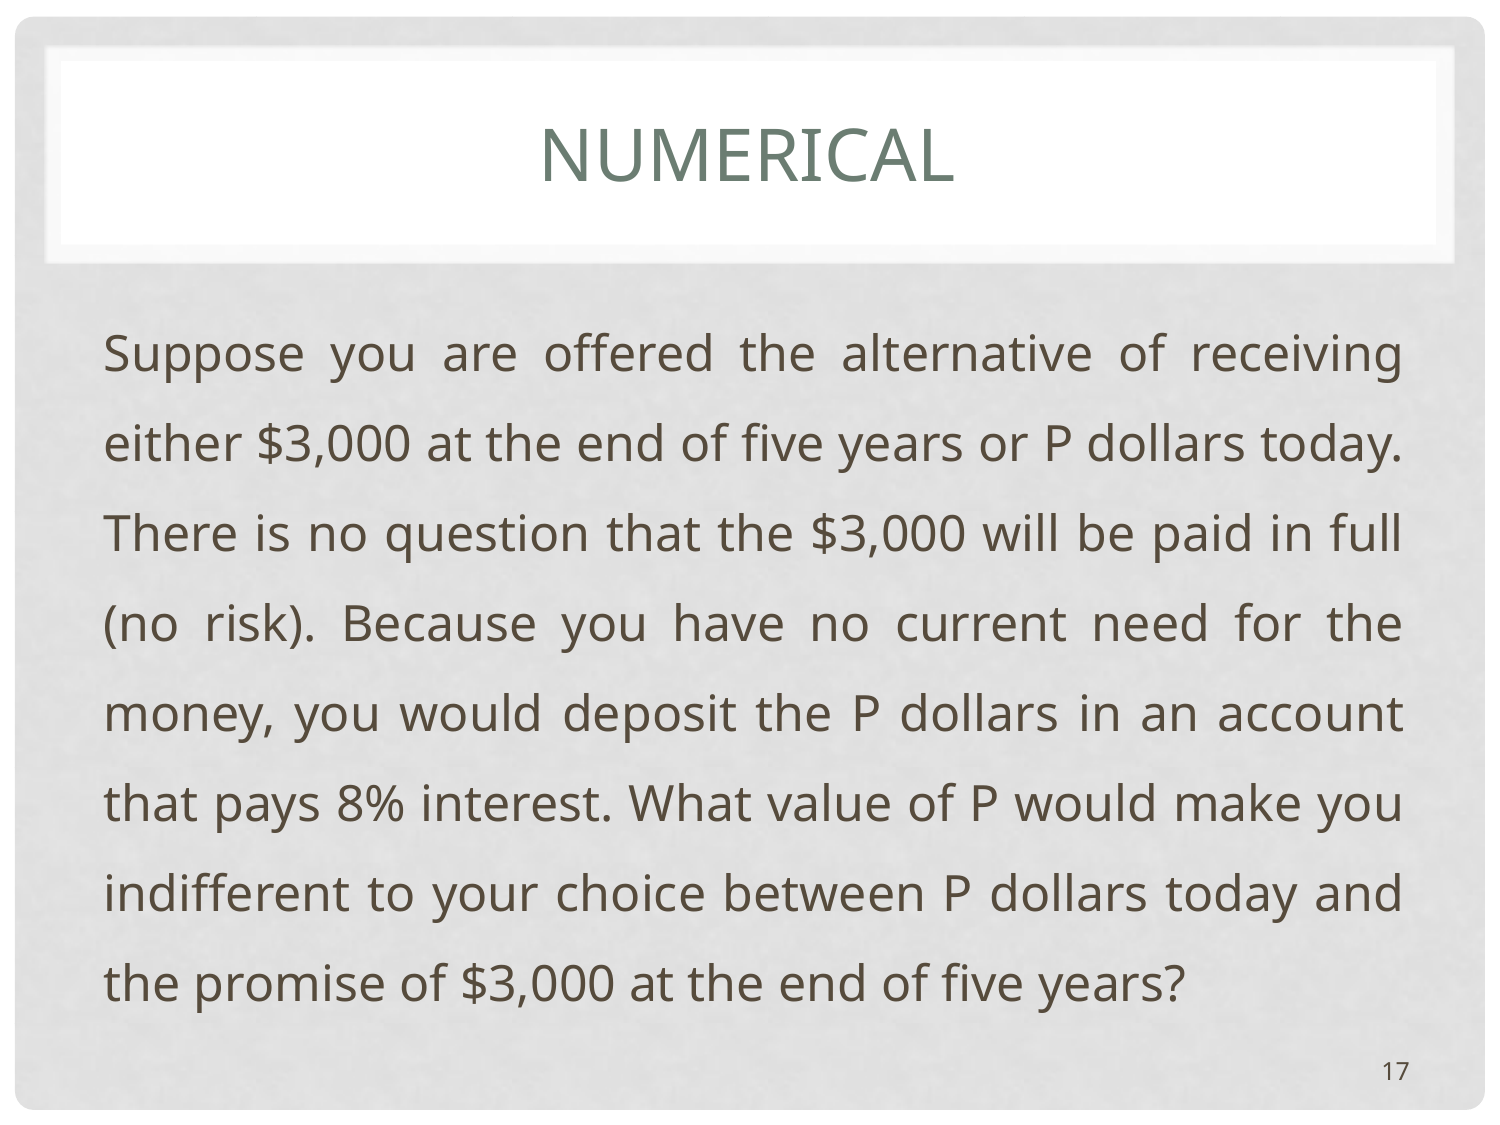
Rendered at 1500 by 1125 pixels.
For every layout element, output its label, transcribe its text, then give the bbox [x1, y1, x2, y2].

title numerical [69, 66, 1425, 238]
list Suppose you are offered the alternative of receiving either $3,000 at the end of five years or P dollars today. There is no question that the $3,000 will be paid in full (no risk). Because you have no current need for the money, you would deposit the P dollars in an account that pays 8% interest. What value of P would make you indifferent to your choice between P dollars today and the promise of $3,000 at the end of five years? [69, 284, 1420, 1072]
slide_number 17 [1074, 1042, 1425, 1103]
